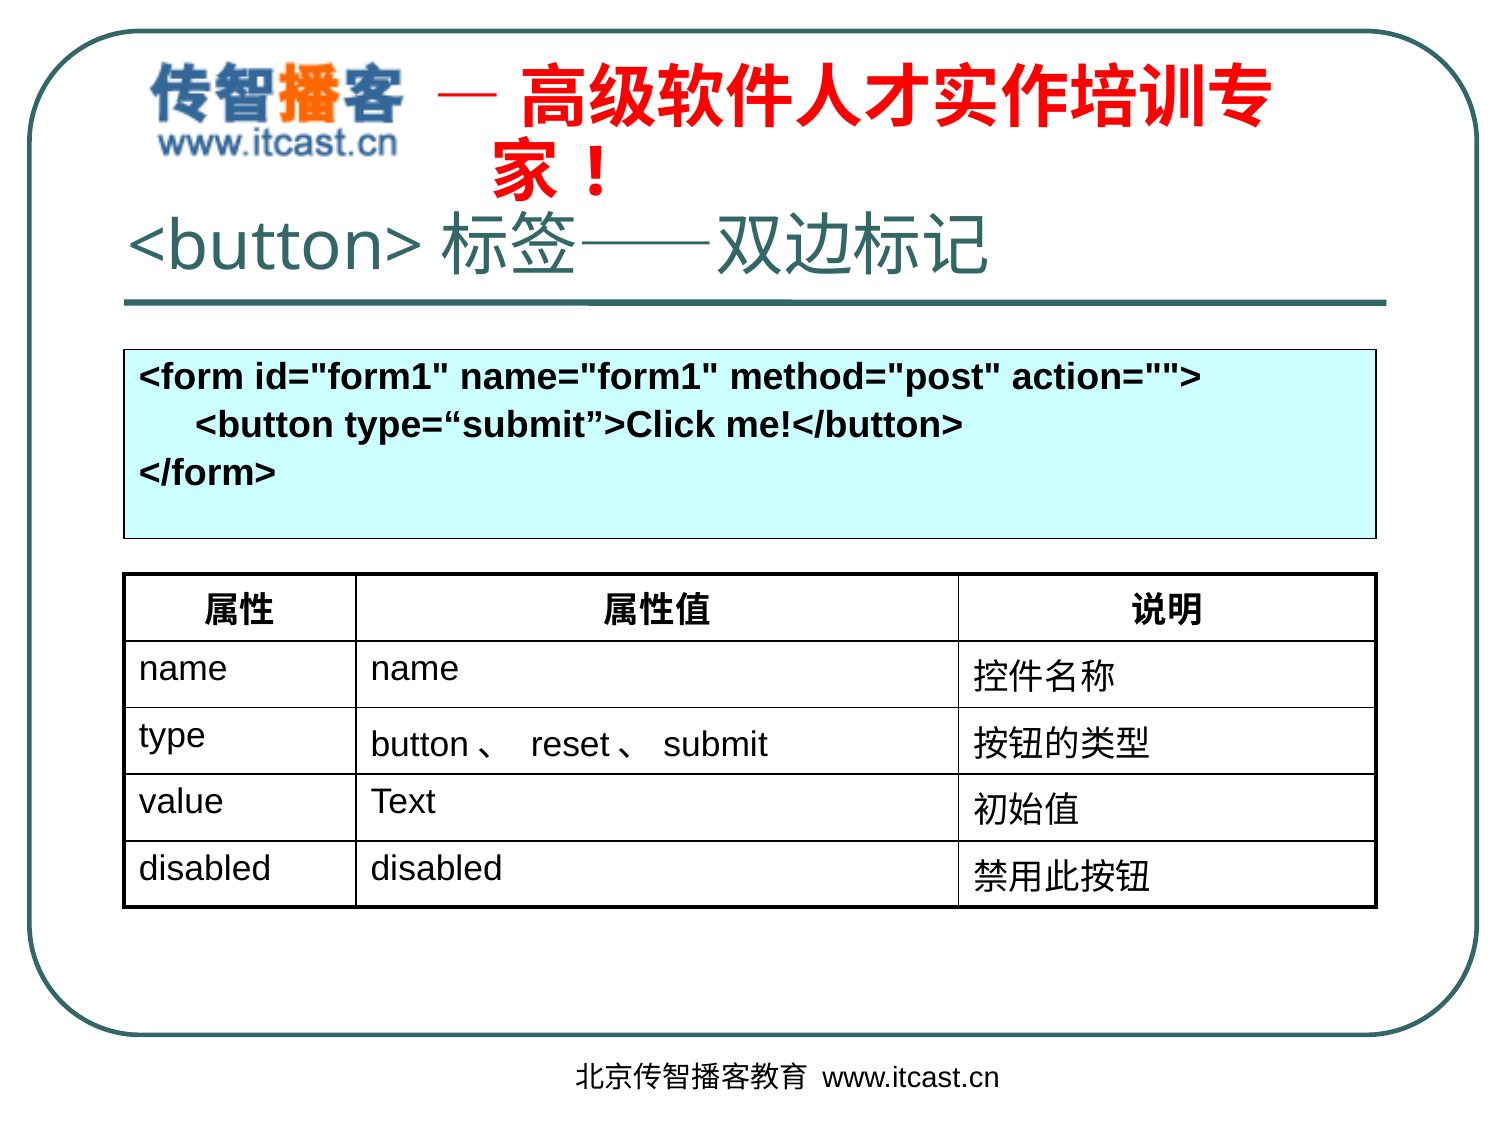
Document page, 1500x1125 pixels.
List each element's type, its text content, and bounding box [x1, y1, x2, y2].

table_cell 按钮的类型 [959, 708, 1374, 773]
table_cell name [357, 642, 958, 707]
table_cell 控件名称 [959, 642, 1374, 707]
table_cell type [126, 708, 355, 773]
table_cell 禁用此按钮 [959, 842, 1374, 905]
table_cell 初始值 [959, 775, 1374, 840]
table_header 说明 [959, 576, 1374, 640]
table_cell button、 reset、submit [357, 708, 958, 773]
list <form id="form1" name="form1" method="post" action=""> <button type=“submit”>Click me!</button> </form> [123, 349, 1377, 539]
table_cell value [126, 775, 355, 840]
table_header 属性 [126, 576, 355, 640]
table_cell name [126, 642, 355, 707]
title <button>标签——双边标记 [111, 54, 1375, 292]
table_header 属性值 [357, 576, 958, 640]
table_cell disabled [126, 842, 355, 905]
table_cell Text [357, 775, 958, 840]
table_cell disabled [357, 842, 958, 905]
